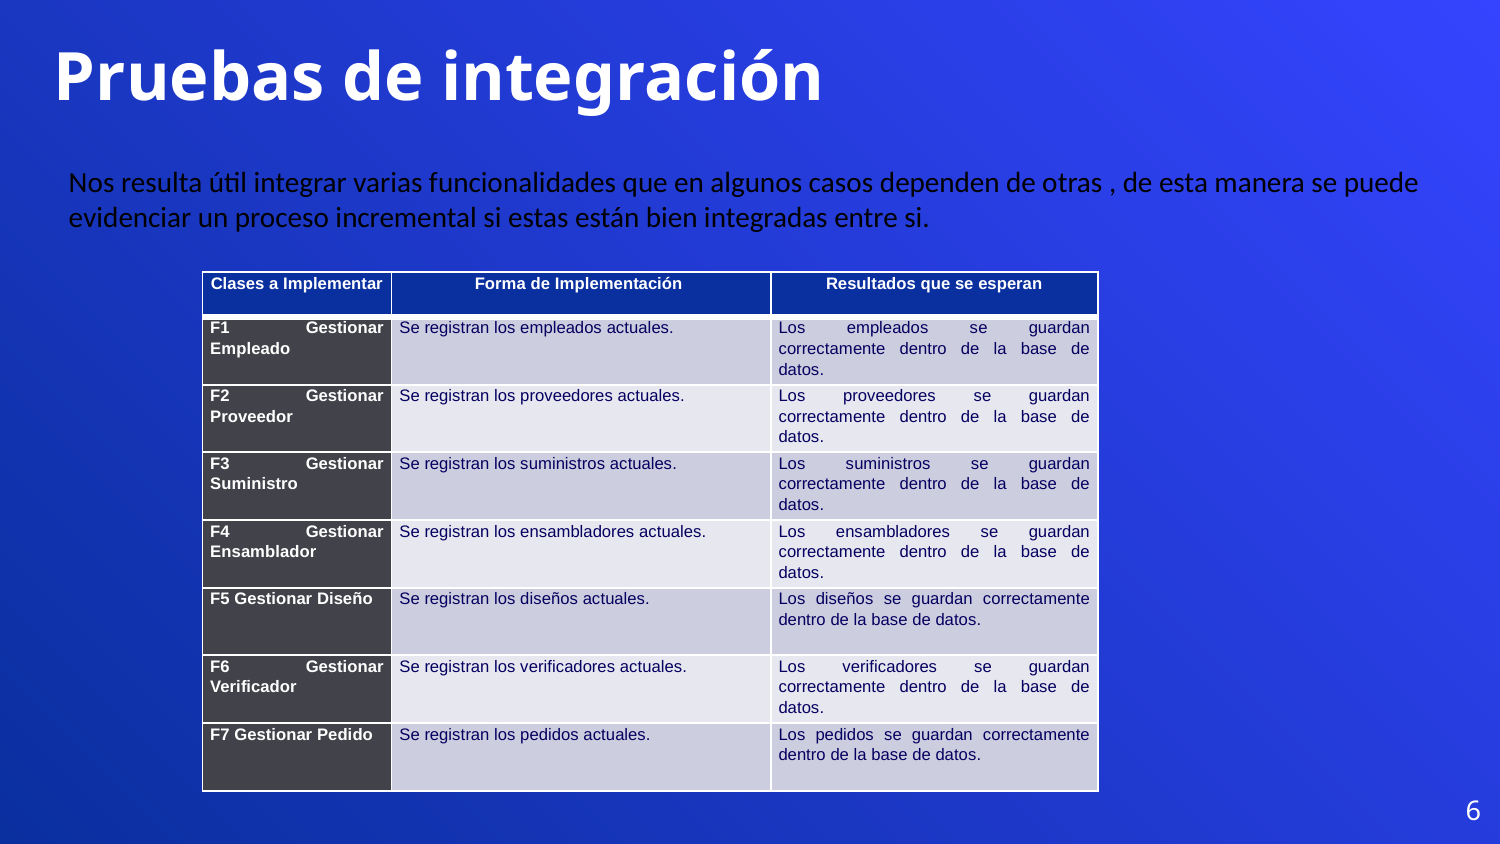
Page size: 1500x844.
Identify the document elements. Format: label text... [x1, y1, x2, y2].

table_cell Se registran los ensambladores actuales. [392, 521, 770, 587]
table_cell F2 Gestionar Proveedor [203, 386, 391, 451]
table_cell Se registran los suministros actuales. [392, 453, 770, 519]
table_cell Se registran los verificadores actuales. [392, 656, 770, 722]
table_cell Se registran los proveedores actuales. [392, 386, 770, 451]
table_header Forma de Implementación [392, 273, 770, 314]
table_cell F3 Gestionar Suministro [203, 453, 391, 519]
slide_number 6 [1391, 779, 1482, 844]
table_cell Se registran los diseños actuales. [392, 589, 770, 654]
table_cell Se registran los pedidos actuales. [392, 724, 770, 790]
table_cell F4 Gestionar Ensamblador [203, 521, 391, 587]
title Pruebas de integración [53, 33, 986, 139]
table_cell Los proveedores se guardan correctamente dentro de la base de datos. [772, 386, 1097, 451]
table_cell Los ensambladores se guardan correctamente dentro de la base de datos. [772, 521, 1097, 587]
table_cell Los diseños se guardan correctamente dentro de la base de datos. [772, 589, 1097, 654]
table_cell Los verificadores se guardan correctamente dentro de la base de datos. [772, 656, 1097, 722]
table_cell F6 Gestionar Verificador [203, 656, 391, 722]
table_cell Se registran los empleados actuales. [392, 320, 770, 384]
table_cell F7 Gestionar Pedido [203, 724, 391, 790]
table_cell Los suministros se guardan correctamente dentro de la base de datos. [772, 453, 1097, 519]
table_cell F5 Gestionar Diseño [203, 589, 391, 654]
table_cell Los empleados se guardan correctamente dentro de la base de datos. [772, 320, 1097, 384]
table_cell F1 Gestionar Empleado [203, 320, 391, 384]
table_header Resultados que se esperan [772, 273, 1097, 314]
table_header Clases a Implementar [203, 273, 391, 314]
text_box Nos resulta útil integrar varias funcionalidades que en algunos casos dependen de otras , de esta manera se puede evidenciar un proceso incremental si estas están bien integradas entre si. [53, 155, 1438, 241]
table_cell Los pedidos se guardan correctamente dentro de la base de datos. [772, 724, 1097, 790]
